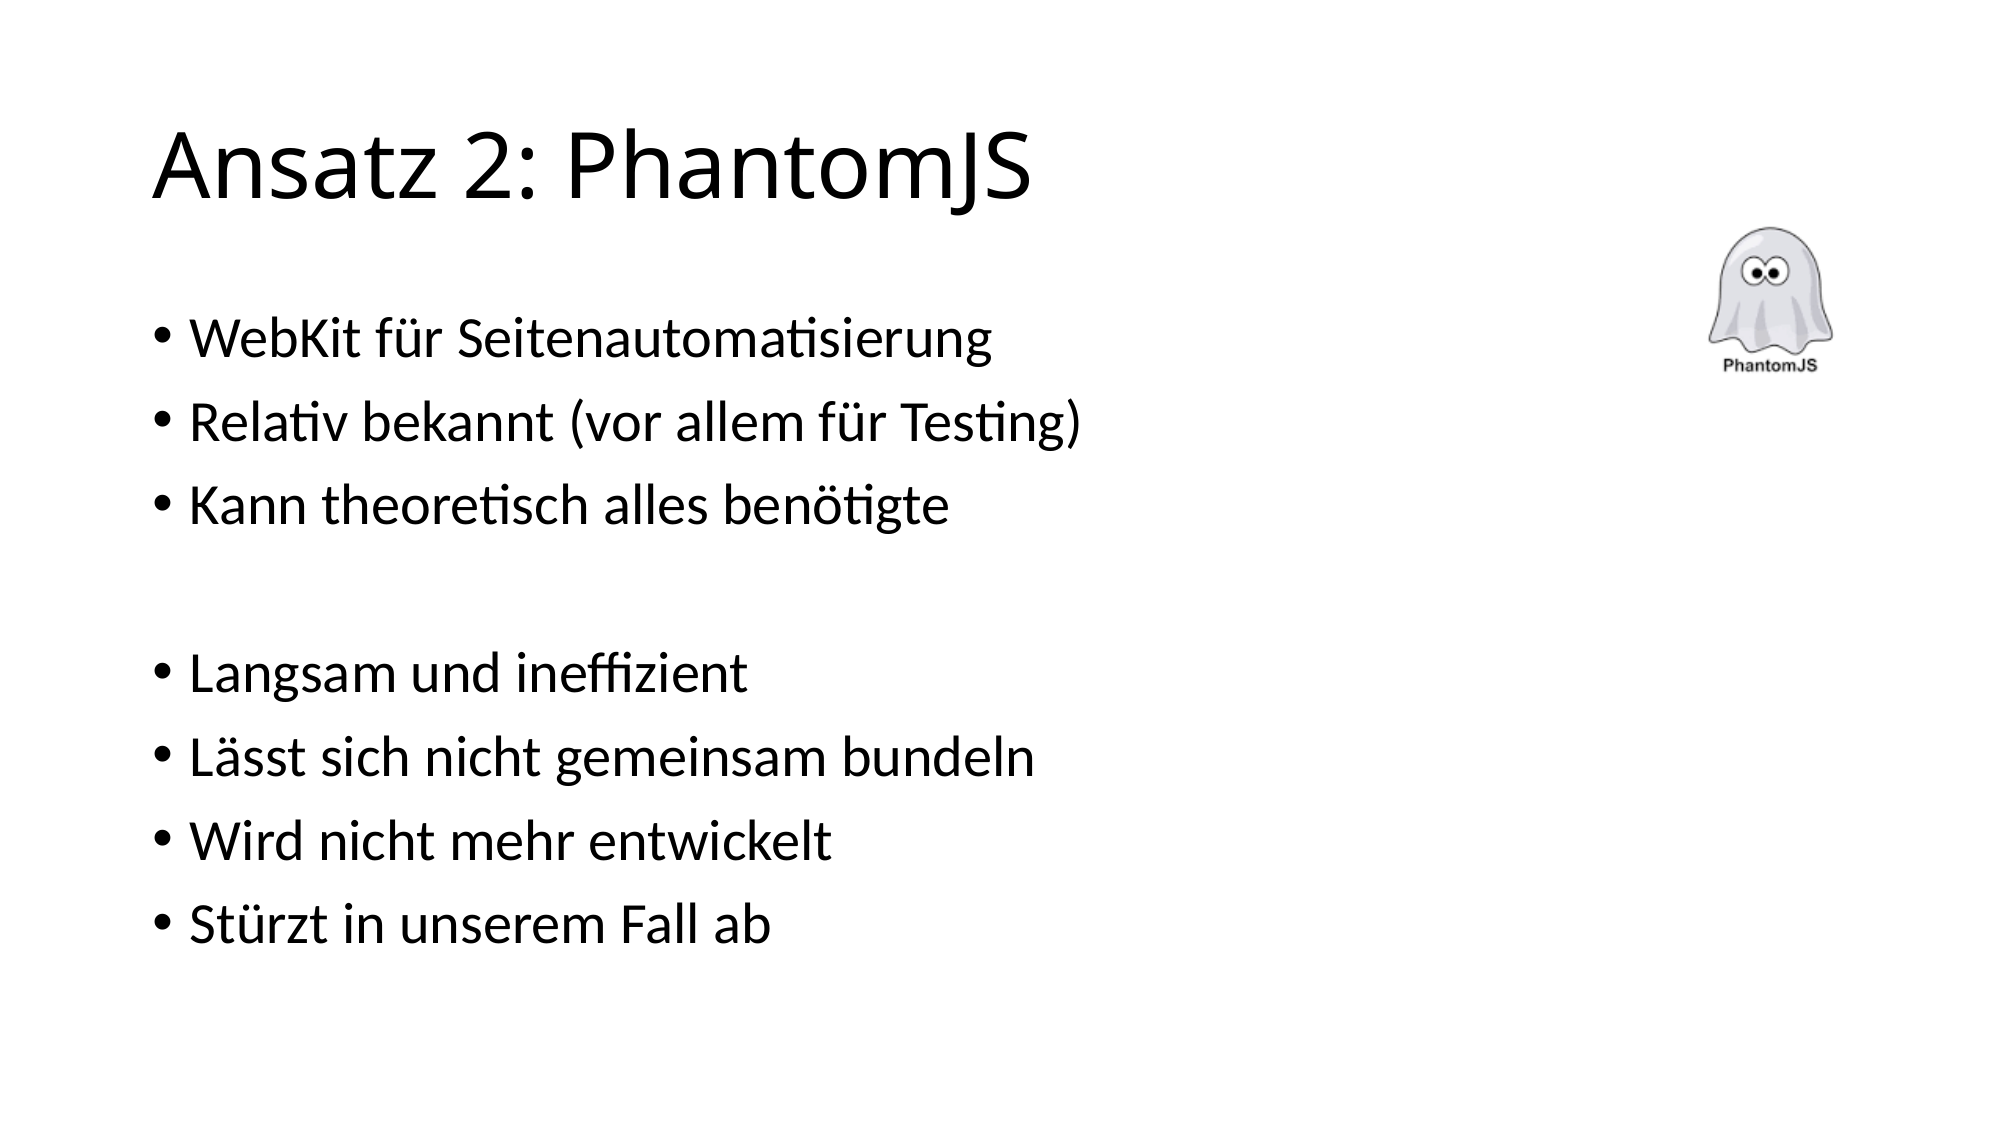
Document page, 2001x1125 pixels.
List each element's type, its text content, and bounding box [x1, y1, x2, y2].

list WebKit für Seitenautomatisierung Relativ bekannt (vor allem für Testing) Kann theoretisch alles benötigte Langsam und ineffizient Lässt sich nicht gemeinsam bundeln Wird nicht mehr entwickelt Stürzt in unserem Fall ab [137, 299, 1863, 1014]
picture [1615, 177, 1927, 422]
title Ansatz 2: PhantomJS [137, 59, 1863, 278]
